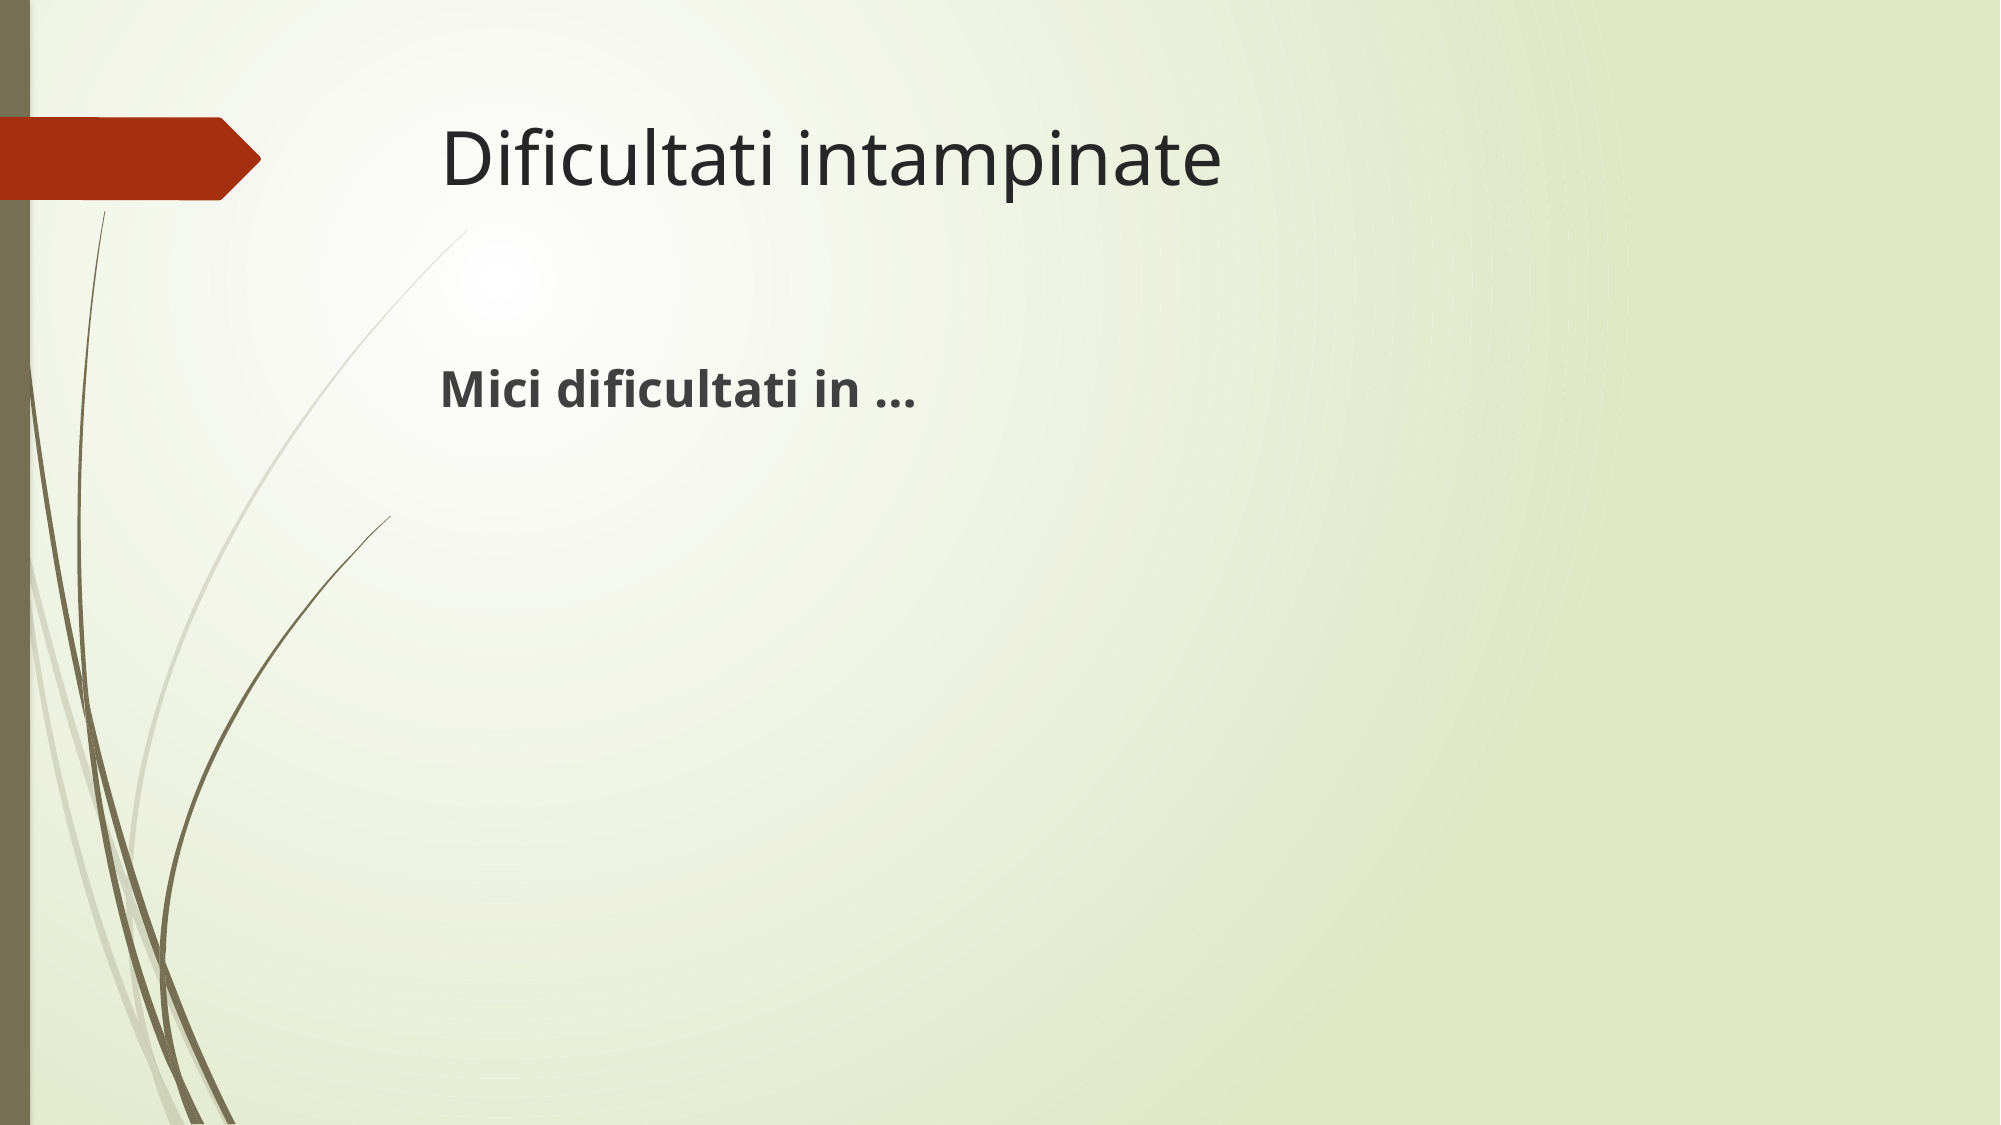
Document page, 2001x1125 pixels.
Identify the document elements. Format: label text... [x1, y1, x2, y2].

list Mici dificultati in … [424, 350, 1888, 1026]
title Dificultati intampinate [425, 102, 1888, 313]
